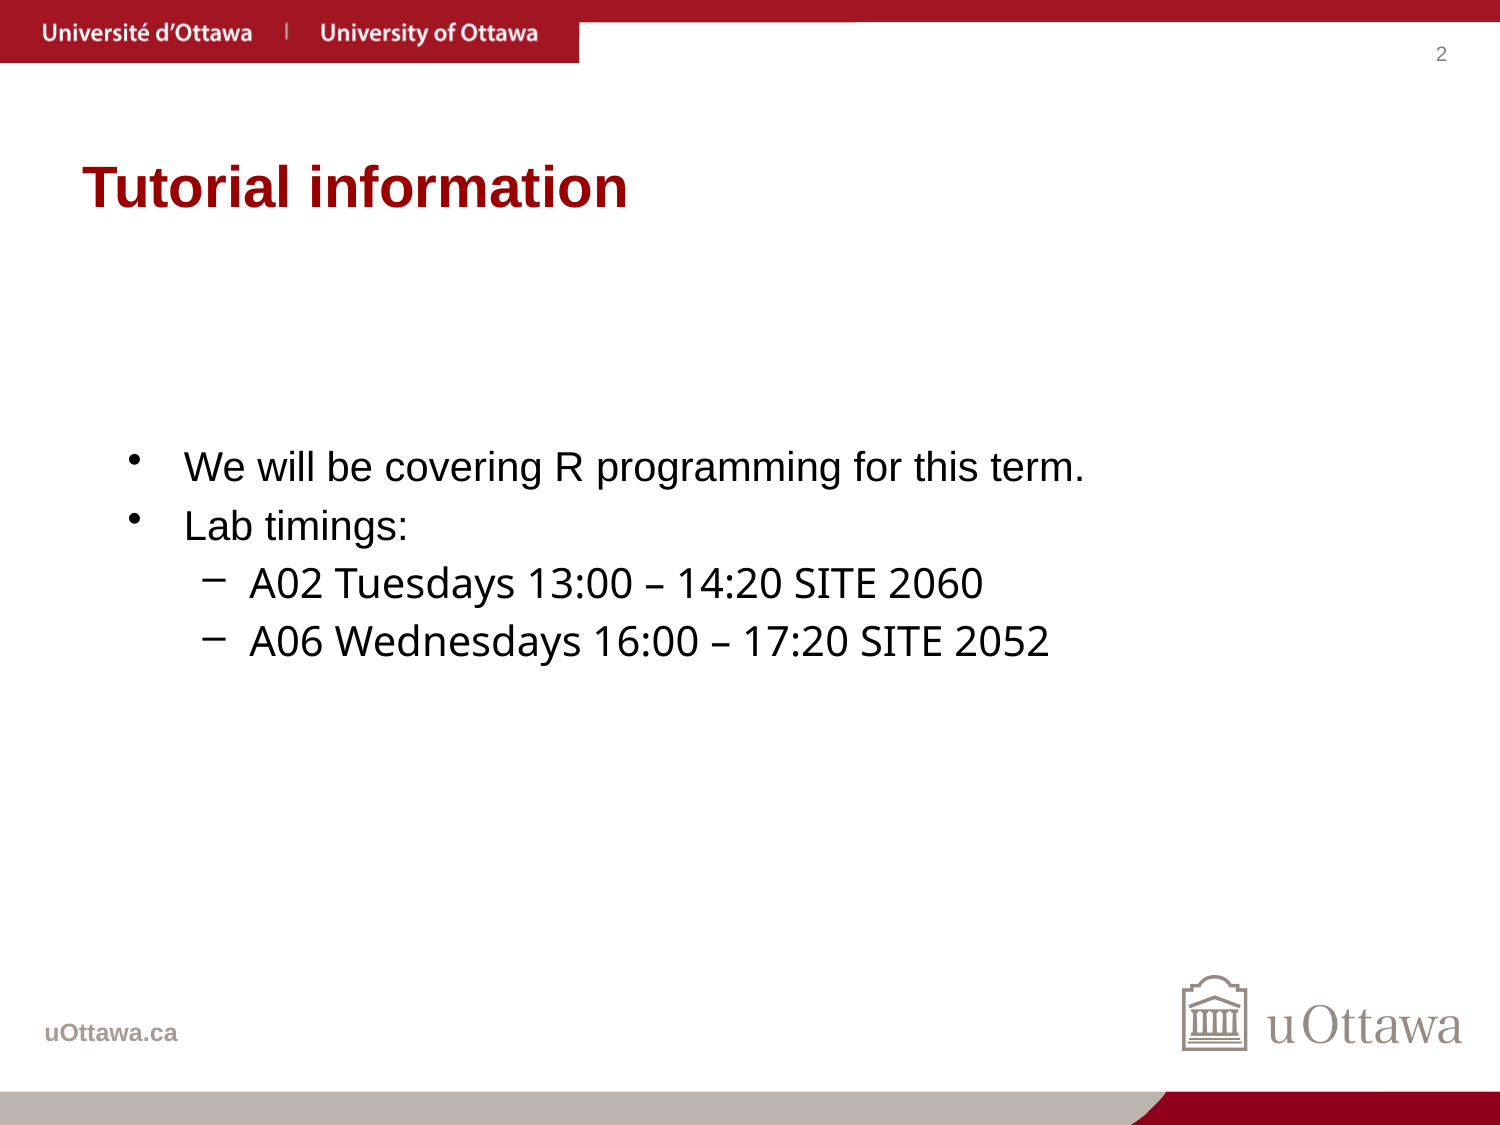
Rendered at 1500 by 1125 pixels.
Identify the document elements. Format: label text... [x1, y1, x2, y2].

picture [0, 1092, 1500, 1125]
picture [1182, 975, 1462, 1051]
list We will be covering R programming for this term. Lab timings: A02 Tuesdays 13:00 – 14:20 SITE 2060 A06 Wednesdays 16:00 – 17:20 SITE 2052 [112, 432, 1388, 693]
picture [0, 0, 1500, 63]
title Tutorial information [67, 113, 1344, 256]
